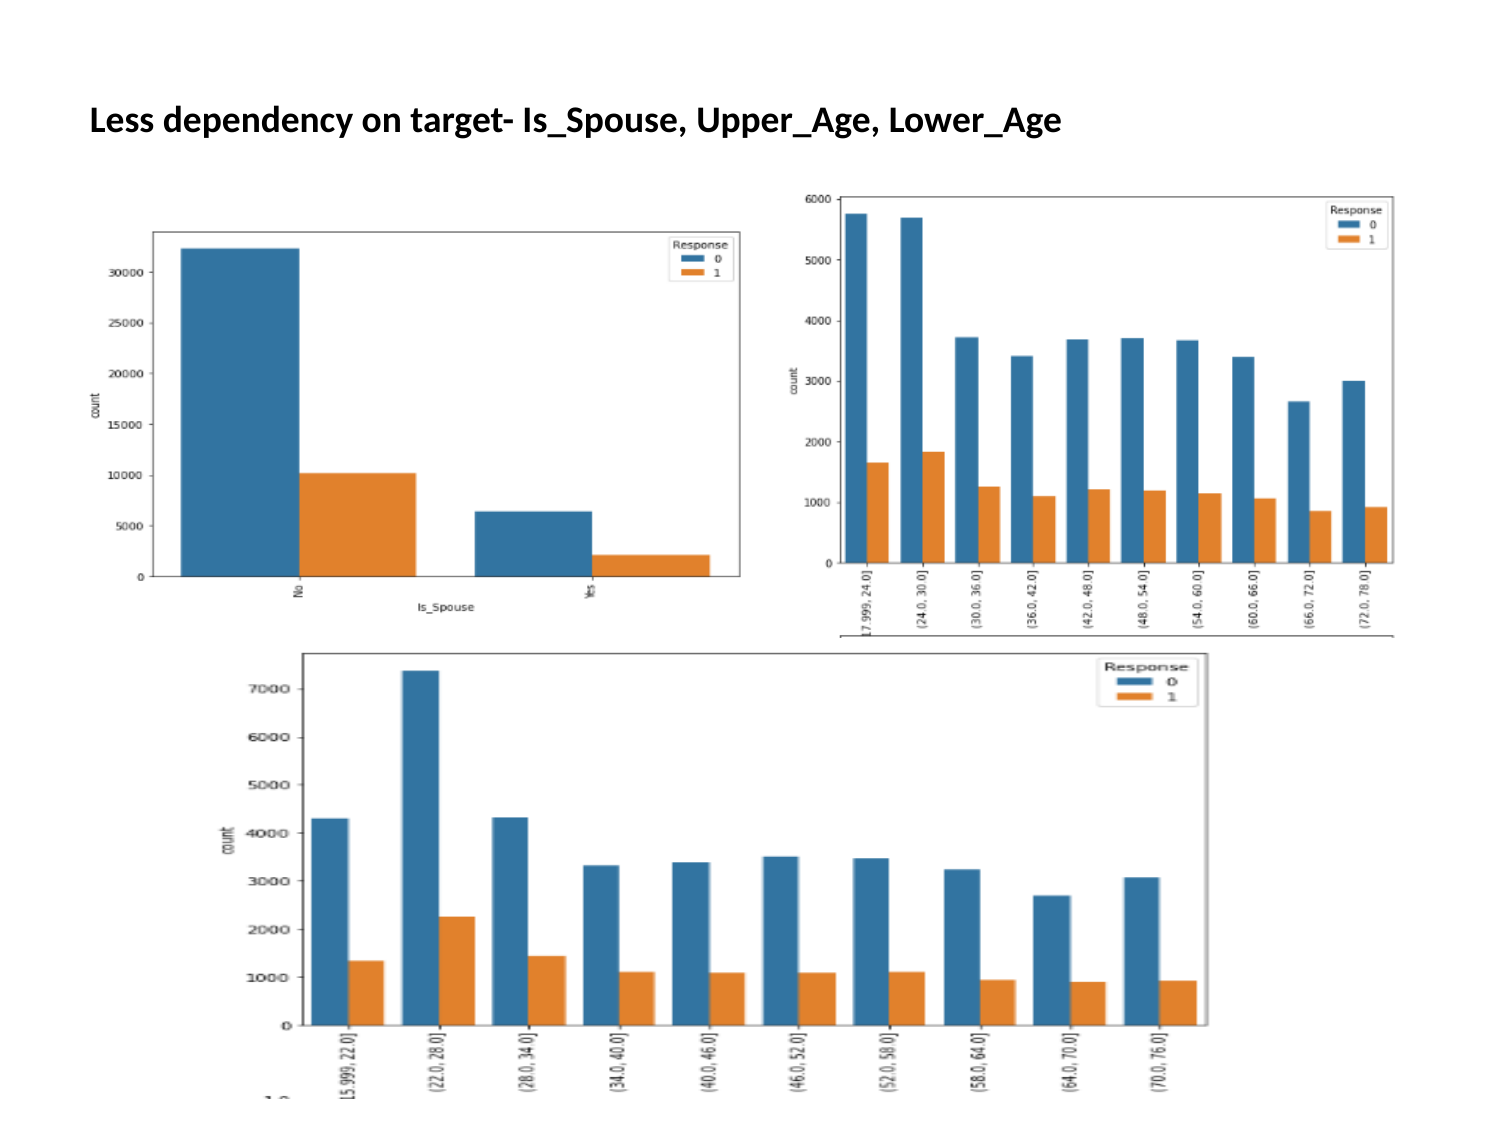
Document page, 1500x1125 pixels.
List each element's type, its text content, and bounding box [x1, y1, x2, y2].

picture [787, 187, 1412, 638]
text_box Less dependency on target- Is_Spouse, Upper_Age, Lower_Age [74, 87, 1350, 148]
picture [187, 649, 1326, 1099]
picture [87, 224, 766, 626]
